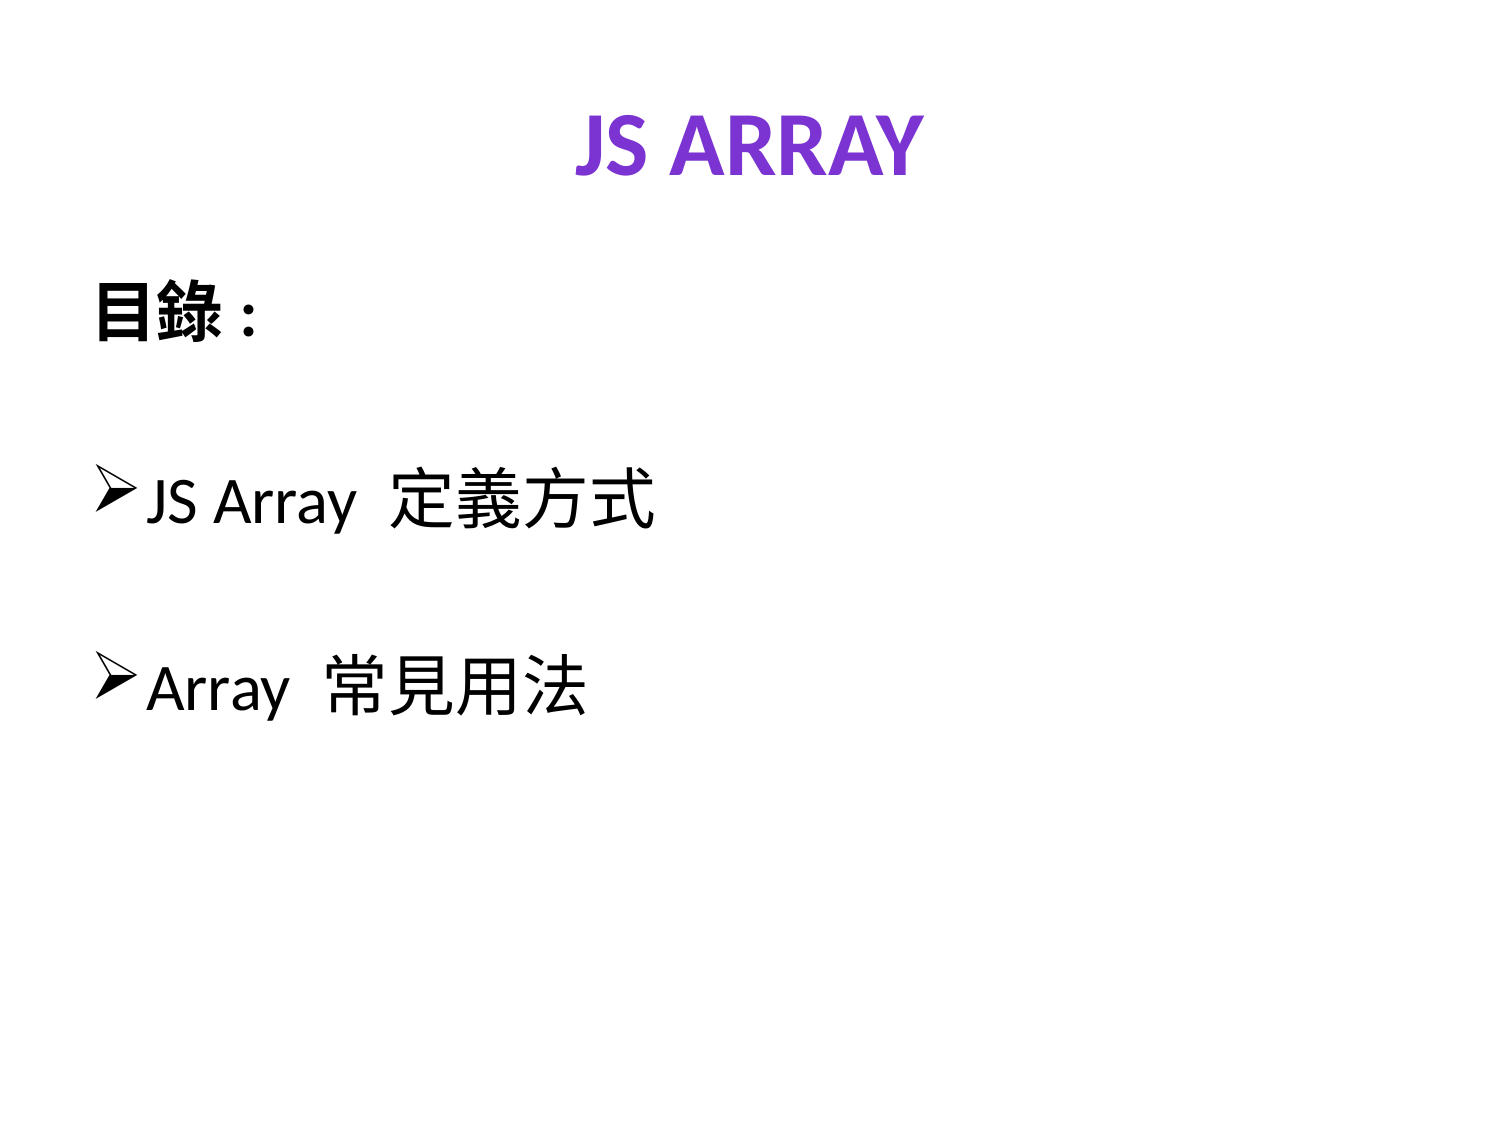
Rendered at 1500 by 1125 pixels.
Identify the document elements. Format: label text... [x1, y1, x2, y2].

title JS Array [75, 45, 1425, 233]
list 目錄: JS Array 定義方式 Array 常見用法 [75, 262, 1425, 1005]
